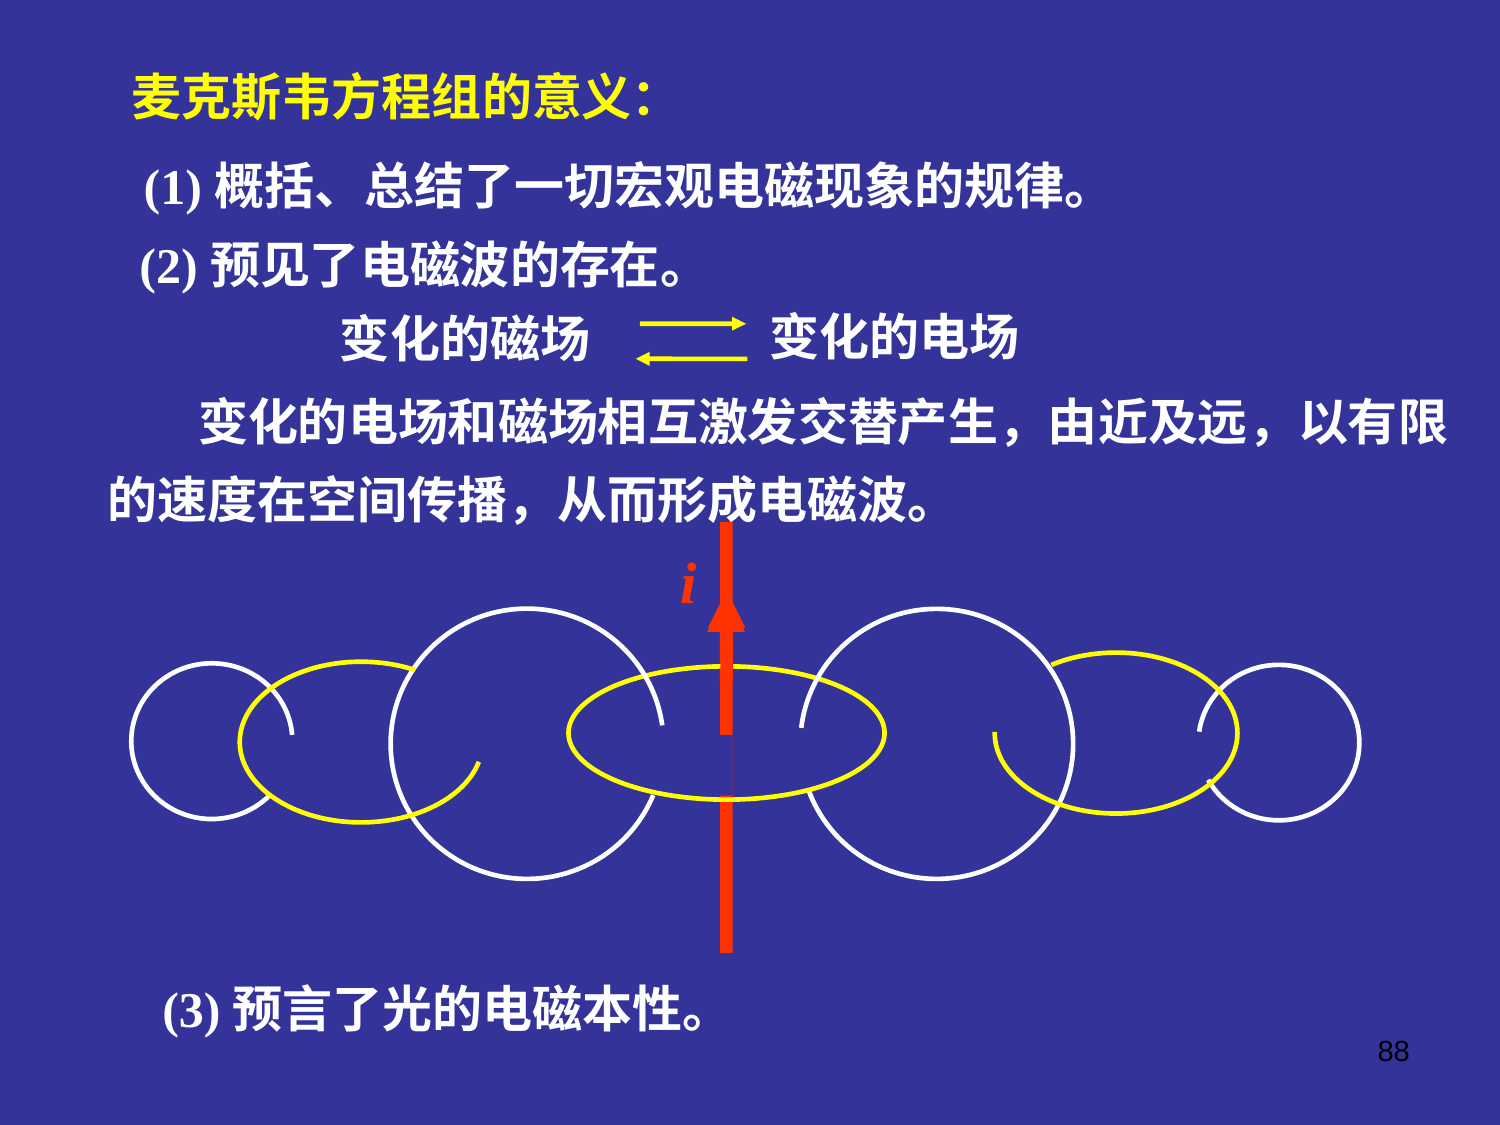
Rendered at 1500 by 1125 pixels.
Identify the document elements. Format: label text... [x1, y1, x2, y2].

text_box (1)概括、总结了一切宏观电磁现象的规律。 [128, 128, 1204, 222]
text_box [665, 521, 743, 588]
text_box 变化的电场和磁场相互激发交替产生，由近及远，以有限的速度在空间传播，从而形成电磁波。 [92, 365, 1500, 536]
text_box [130, 662, 1360, 1037]
slide_number 88 [1074, 1024, 1426, 1103]
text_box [390, 608, 1074, 651]
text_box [390, 831, 1074, 880]
text_box 麦克斯韦方程组的意义： [117, 58, 830, 134]
text_box 变化的磁场 [325, 299, 678, 365]
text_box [568, 590, 885, 607]
text_box [639, 317, 747, 330]
text_box [635, 352, 748, 365]
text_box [239, 652, 1238, 823]
text_box 变化的电场 [754, 298, 1087, 365]
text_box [665, 886, 743, 954]
text_box (2)预见了电磁波的存在。 [124, 208, 823, 302]
